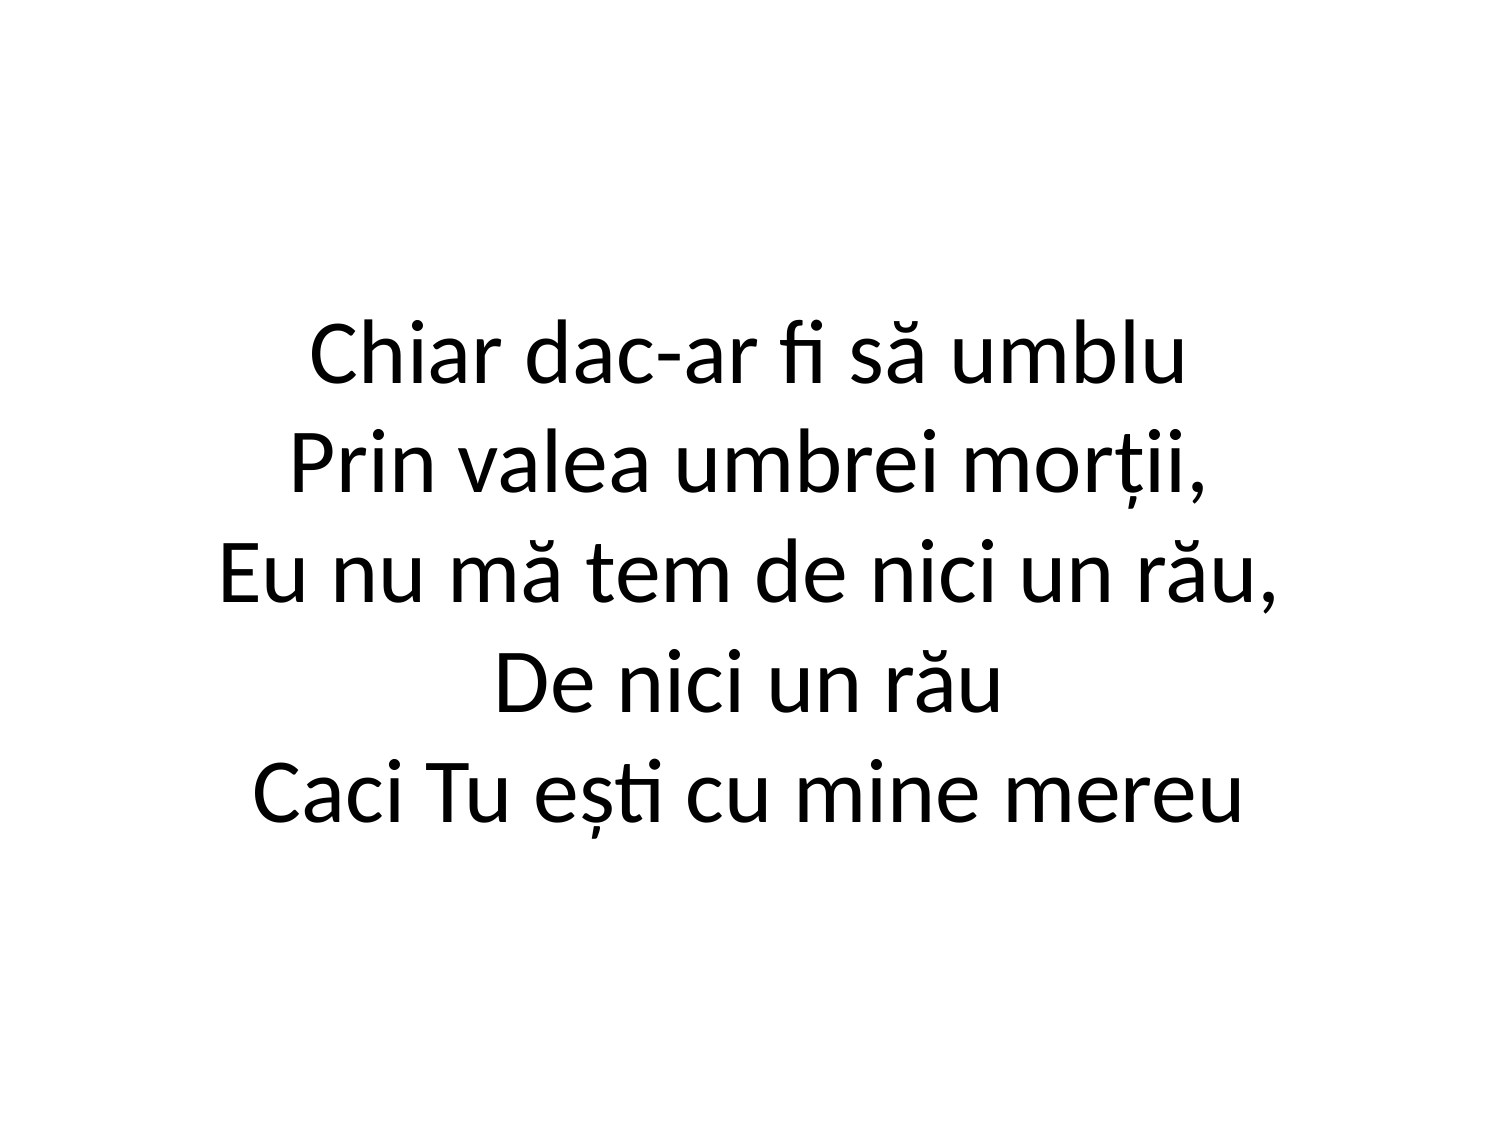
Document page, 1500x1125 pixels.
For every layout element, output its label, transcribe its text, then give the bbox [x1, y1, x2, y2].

title Chiar dac-ar fi să umblu Prin valea umbrei morţii, Eu nu mă tem de nici un rău, De nici un rău Caci Tu eşti cu mine mereu [75, 45, 1425, 1088]
